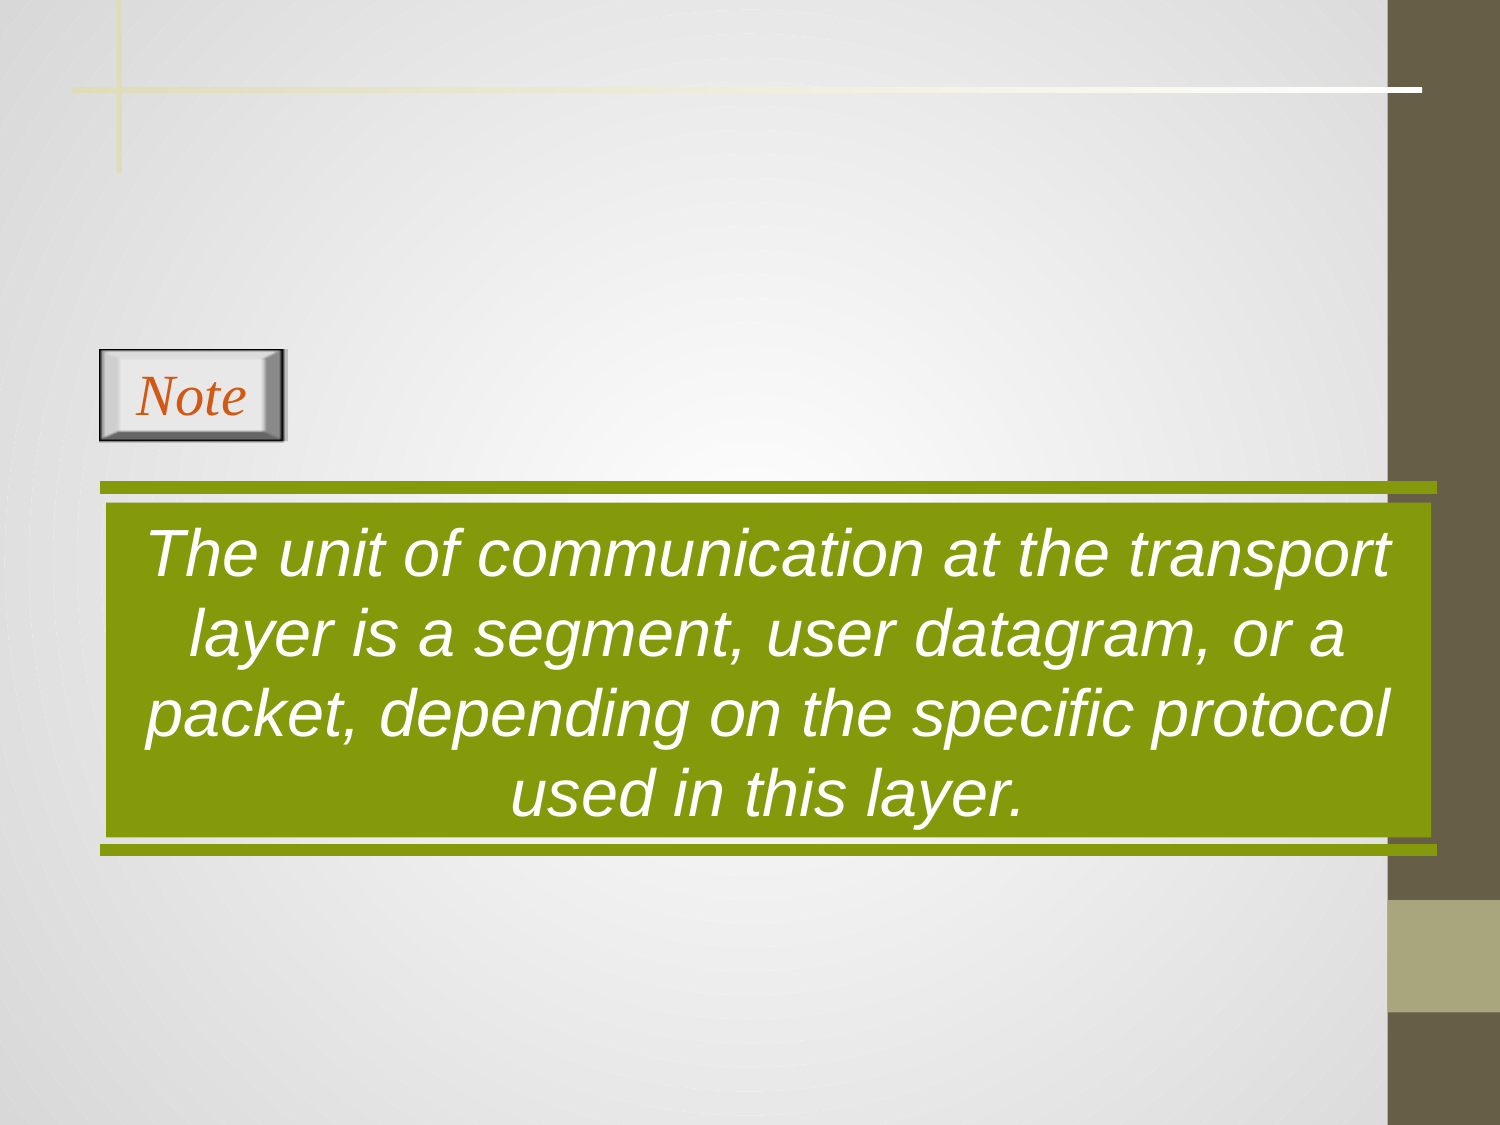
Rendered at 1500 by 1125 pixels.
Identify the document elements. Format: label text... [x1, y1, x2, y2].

text_box The unit of communication at the transport layer is a segment, user datagram, or a packet, depending on the specific protocol used in this layer. [106, 502, 1432, 838]
text_box [72, 87, 1423, 93]
text_box [116, 93, 122, 173]
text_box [99, 349, 288, 444]
text_box [116, 0, 122, 87]
